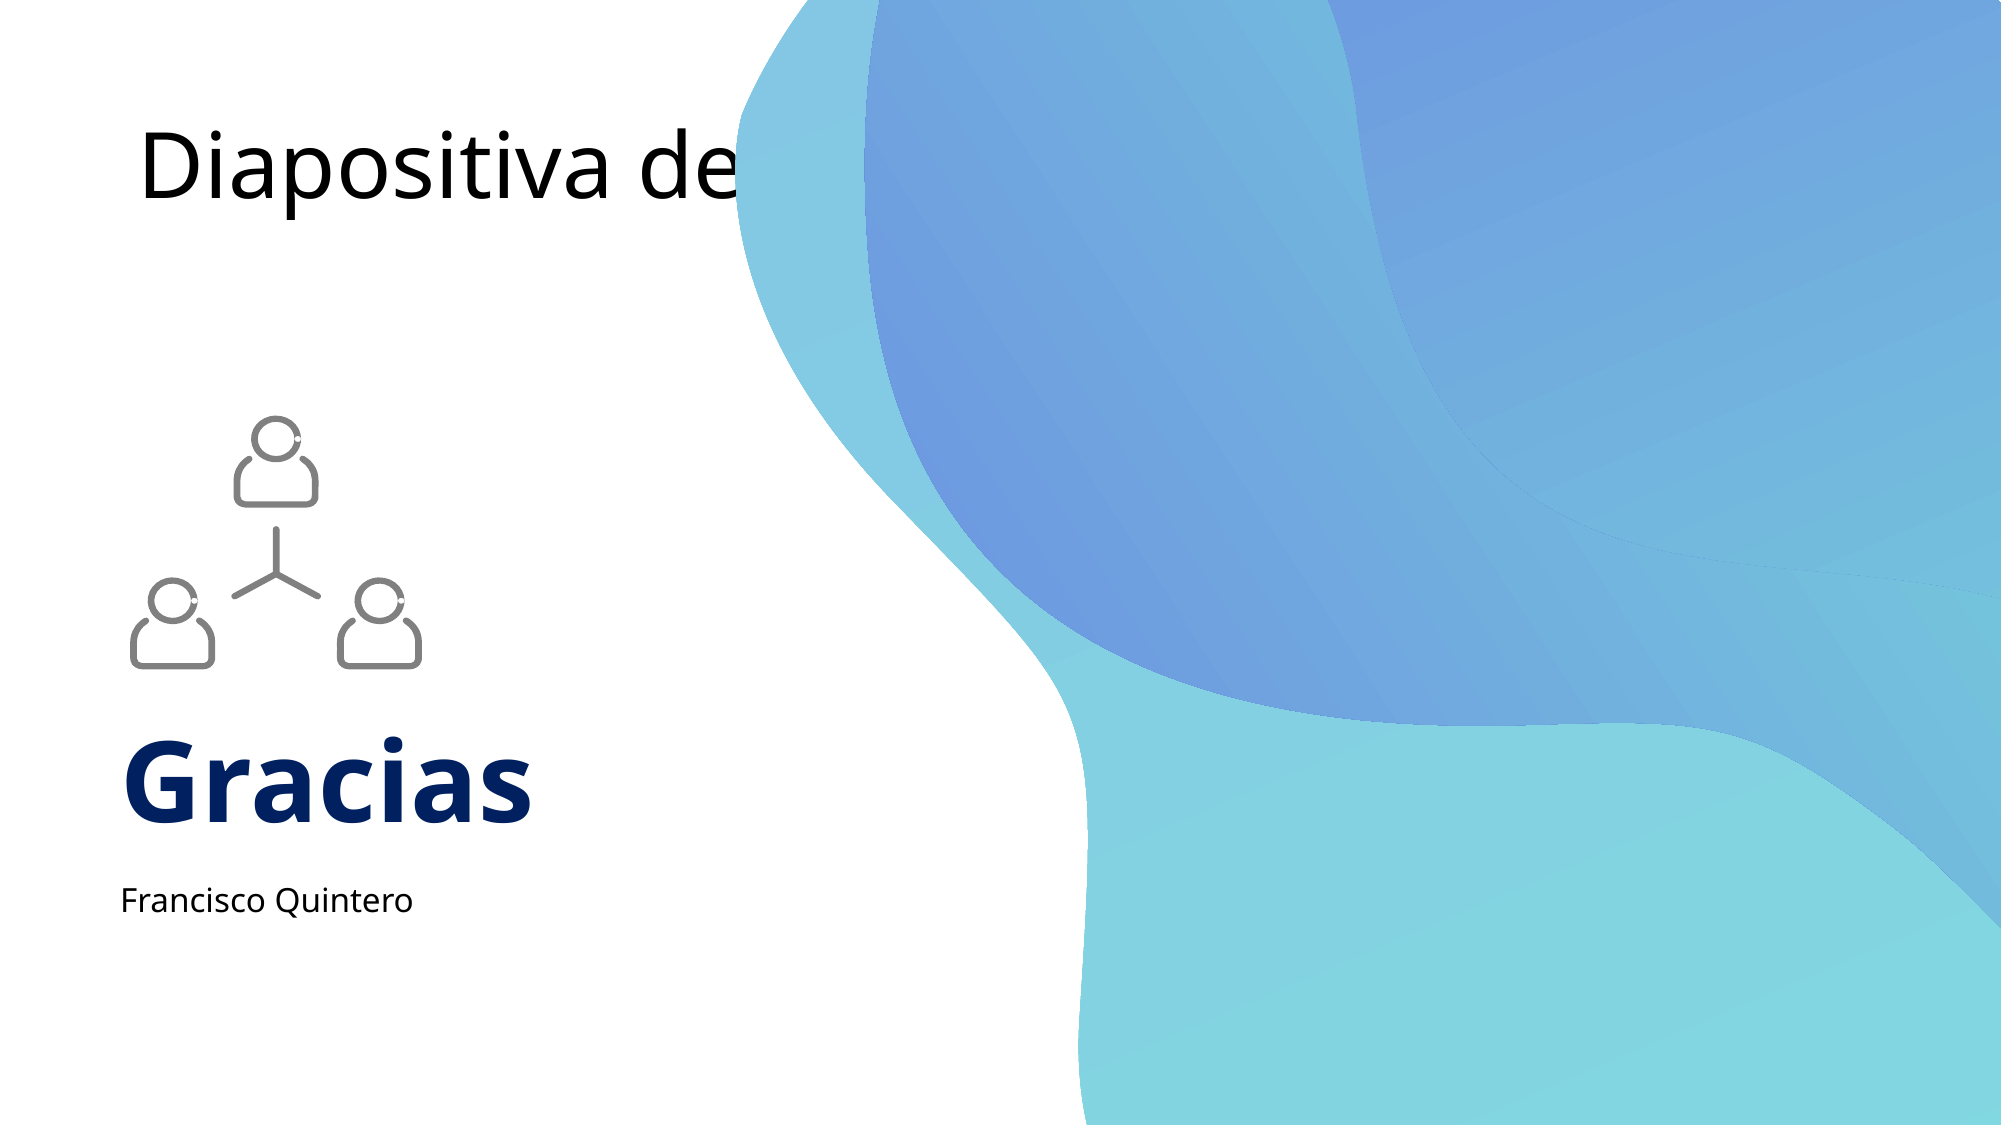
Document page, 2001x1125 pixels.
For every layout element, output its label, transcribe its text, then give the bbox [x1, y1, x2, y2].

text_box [796, 0, 2000, 1125]
text_box Gracias [120, 710, 796, 846]
text_box Francisco Quintero [120, 878, 701, 919]
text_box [129, 414, 423, 670]
title Diapositiva de recursos humanos 10 [137, 59, 768, 278]
